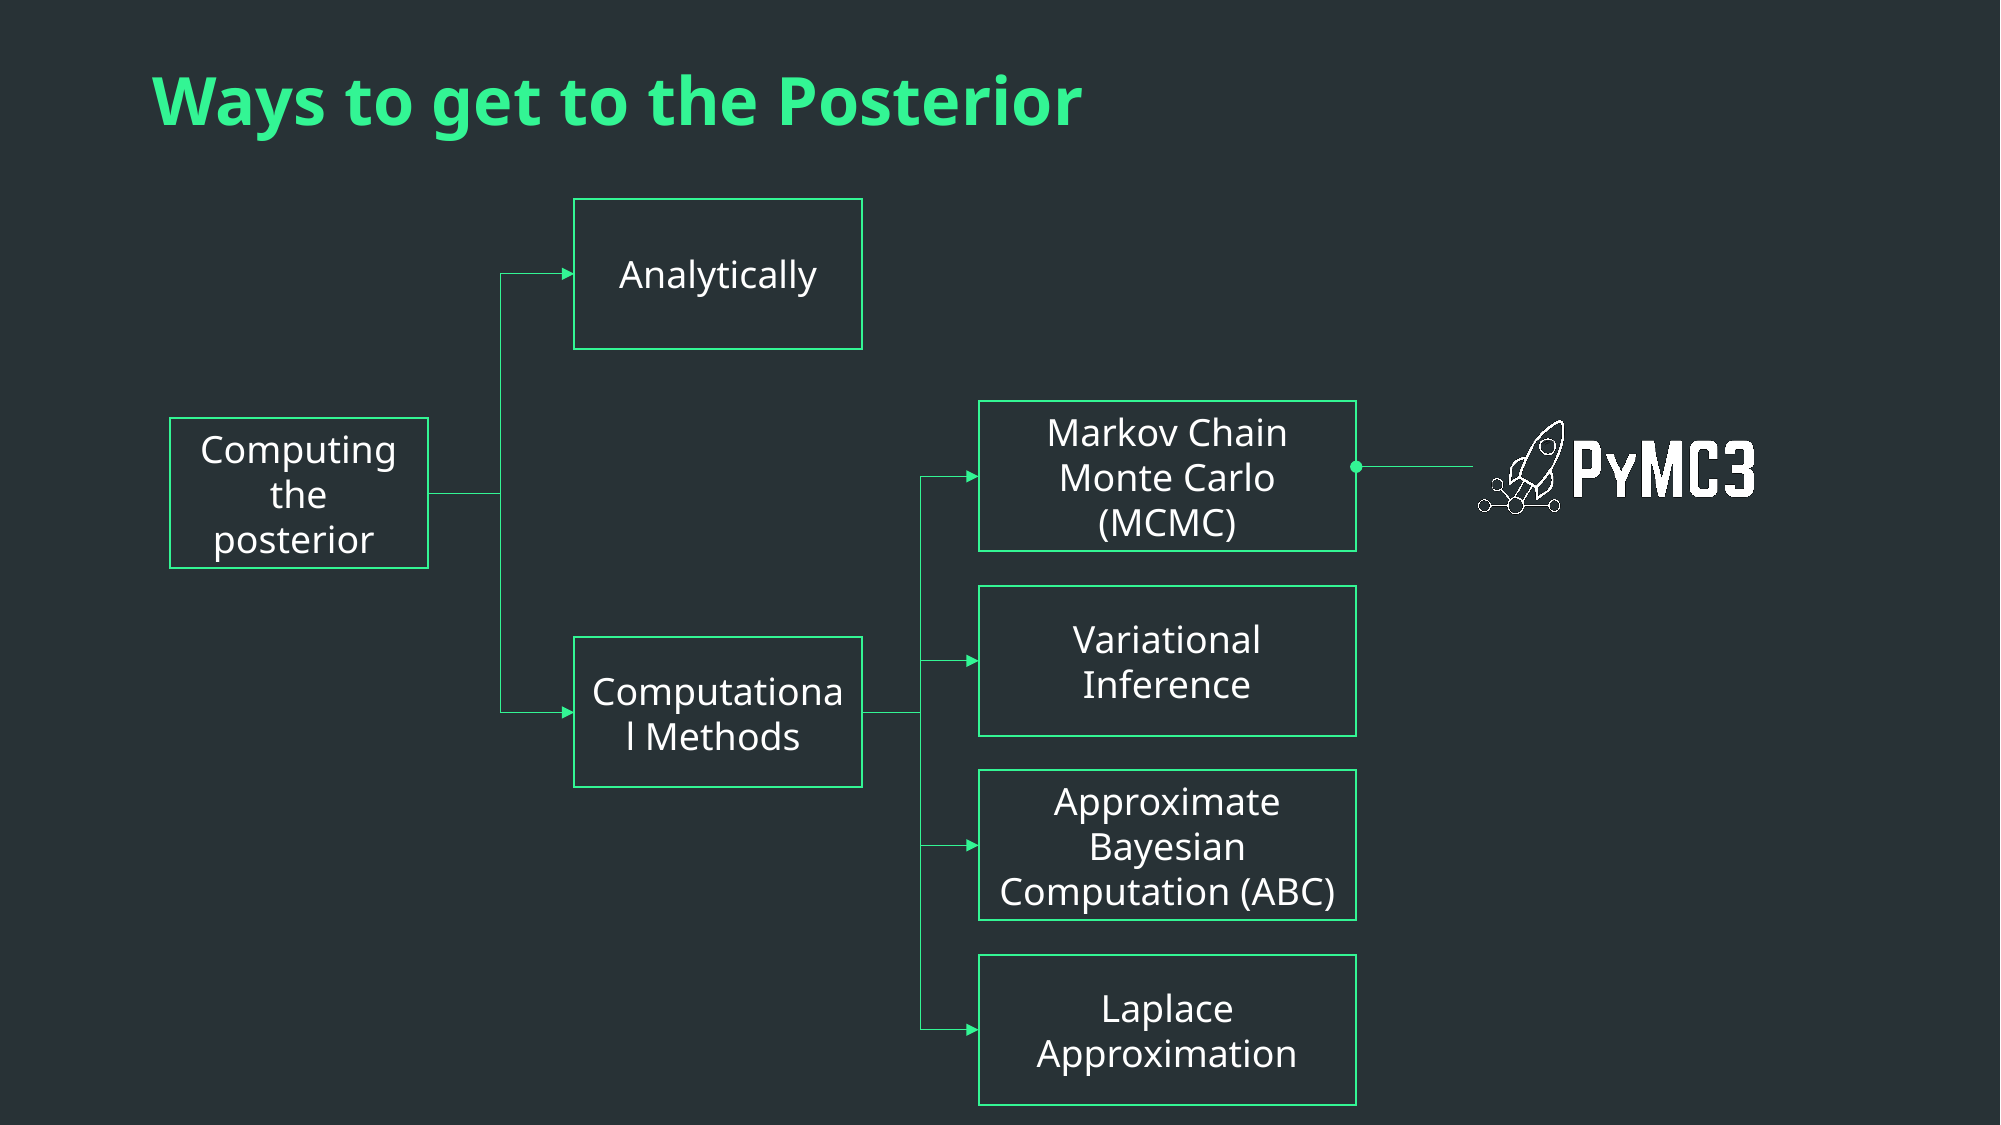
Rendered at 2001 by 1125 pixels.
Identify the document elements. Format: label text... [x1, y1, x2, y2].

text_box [427, 273, 575, 494]
text_box Approximate Bayesian Computation (ABC) [979, 769, 1357, 921]
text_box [862, 660, 979, 712]
text_box Variational Inference [979, 585, 1357, 737]
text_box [427, 494, 575, 713]
text_box Laplace Approximation [978, 954, 1357, 1106]
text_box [862, 712, 979, 1030]
title Ways to get to the Posterior [137, 59, 1863, 148]
text_box Computational Methods [573, 636, 862, 788]
picture [1472, 416, 1758, 518]
text_box Markov Chain Monte Carlo (MCMC) [978, 400, 1357, 552]
text_box Analytically [573, 198, 863, 350]
text_box Computing the posterior [169, 417, 427, 569]
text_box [862, 476, 979, 660]
